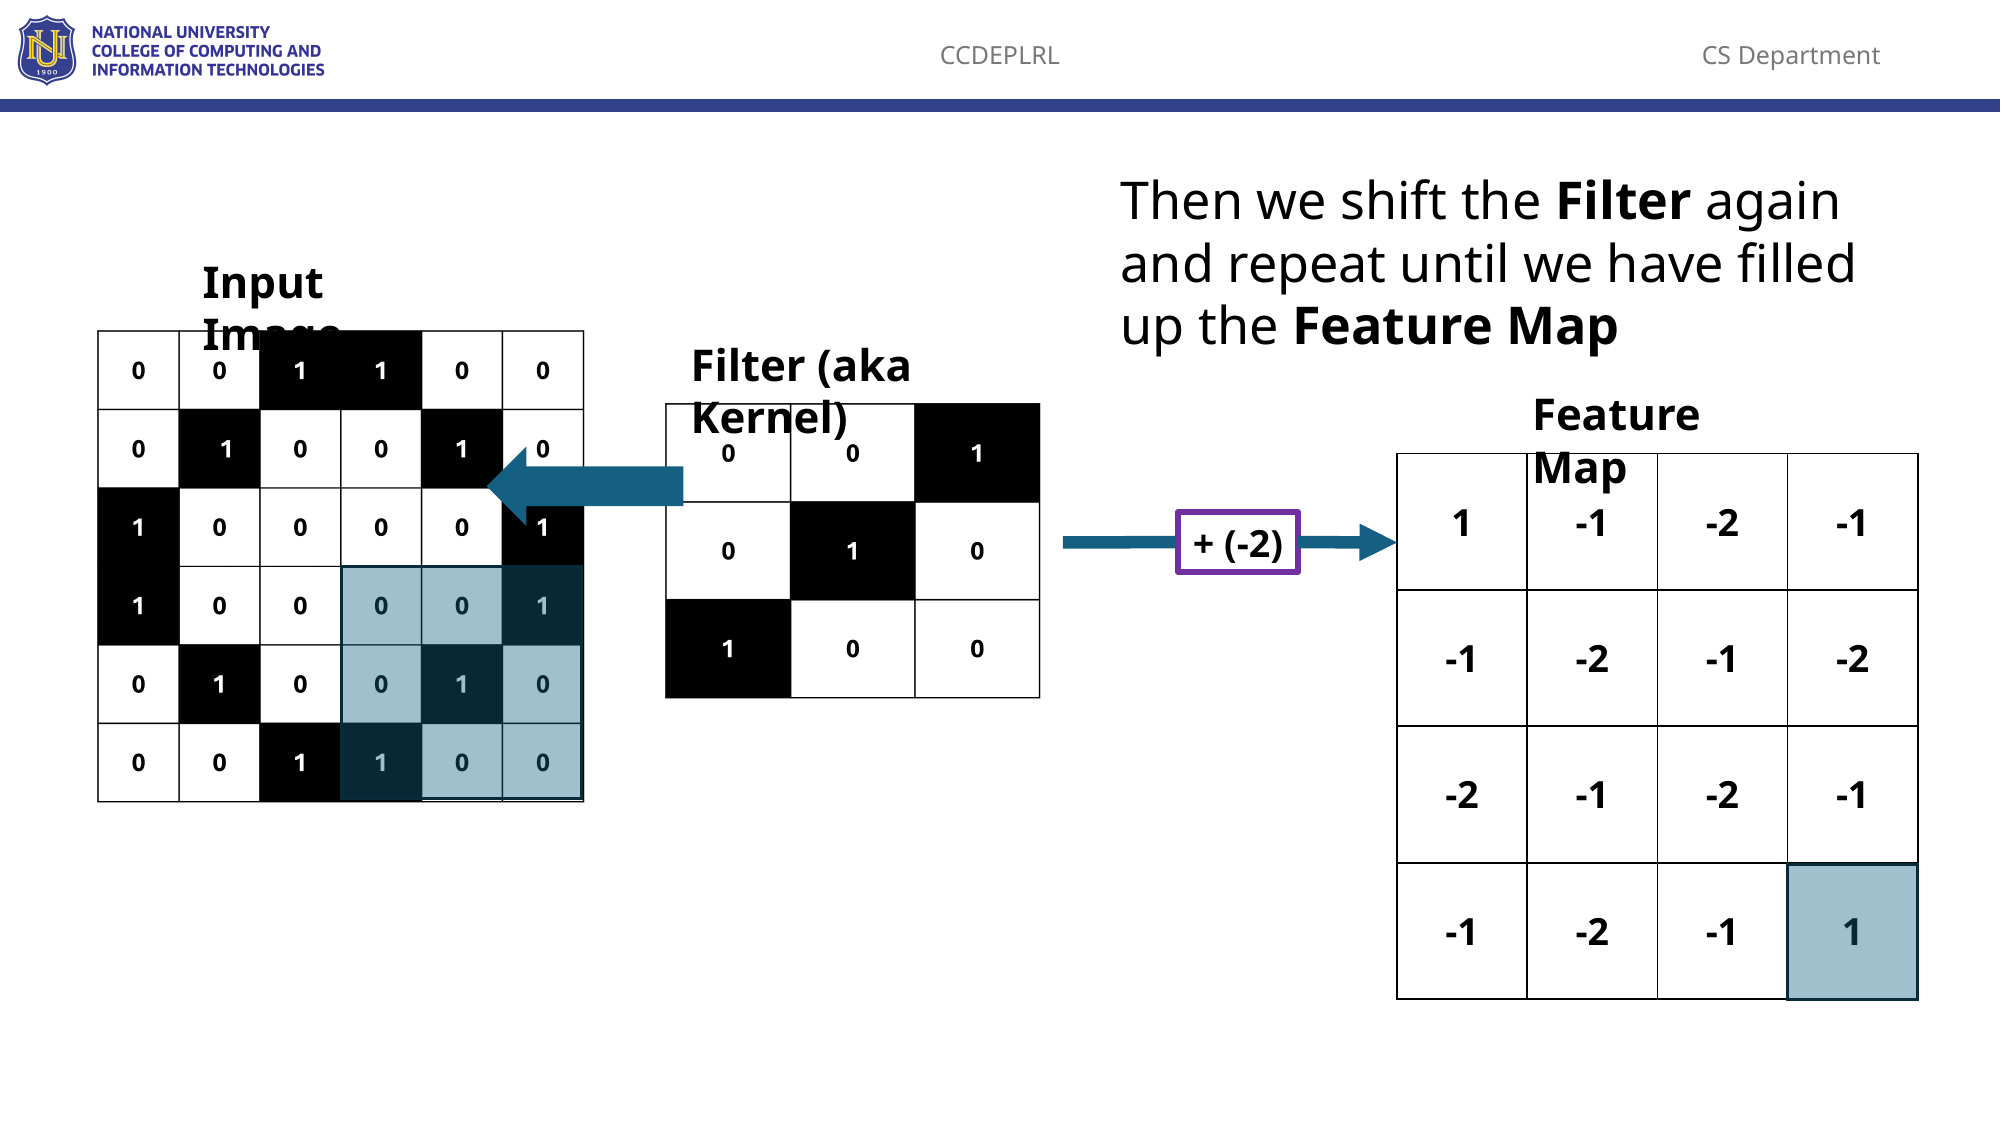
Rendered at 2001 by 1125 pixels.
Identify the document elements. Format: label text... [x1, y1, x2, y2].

text_box [586, 464, 664, 508]
table_header -1 [1528, 500, 1657, 589]
table_cell -1 [1398, 591, 1526, 725]
table_header 1 [1398, 454, 1526, 589]
text_box [1786, 863, 1919, 1001]
table_cell -1 [1528, 727, 1657, 862]
table_cell -1 [1658, 864, 1786, 998]
table_header -2 [1658, 500, 1787, 589]
table_cell -2 [1398, 727, 1526, 862]
text_box Then we shift the Filter again and repeat until we have filled up the Feature Map [1105, 160, 1918, 363]
table_cell -2 [1528, 864, 1657, 998]
table_cell -2 [1788, 591, 1917, 725]
text_box + (-2) [1178, 512, 1298, 572]
table_cell -2 [1528, 591, 1657, 725]
table_cell -2 [1658, 727, 1787, 862]
table_cell -1 [1658, 591, 1787, 725]
text_box Input Image [187, 246, 464, 329]
text_box Filter (aka Kernel) [675, 330, 1054, 451]
table_header -1 [1788, 454, 1917, 589]
table_cell -1 [1398, 864, 1526, 998]
text_box Feature Map [1517, 379, 1799, 500]
picture [664, 403, 1041, 700]
picture [97, 329, 586, 804]
picture [0, 0, 337, 99]
table_cell -1 [1788, 727, 1917, 862]
